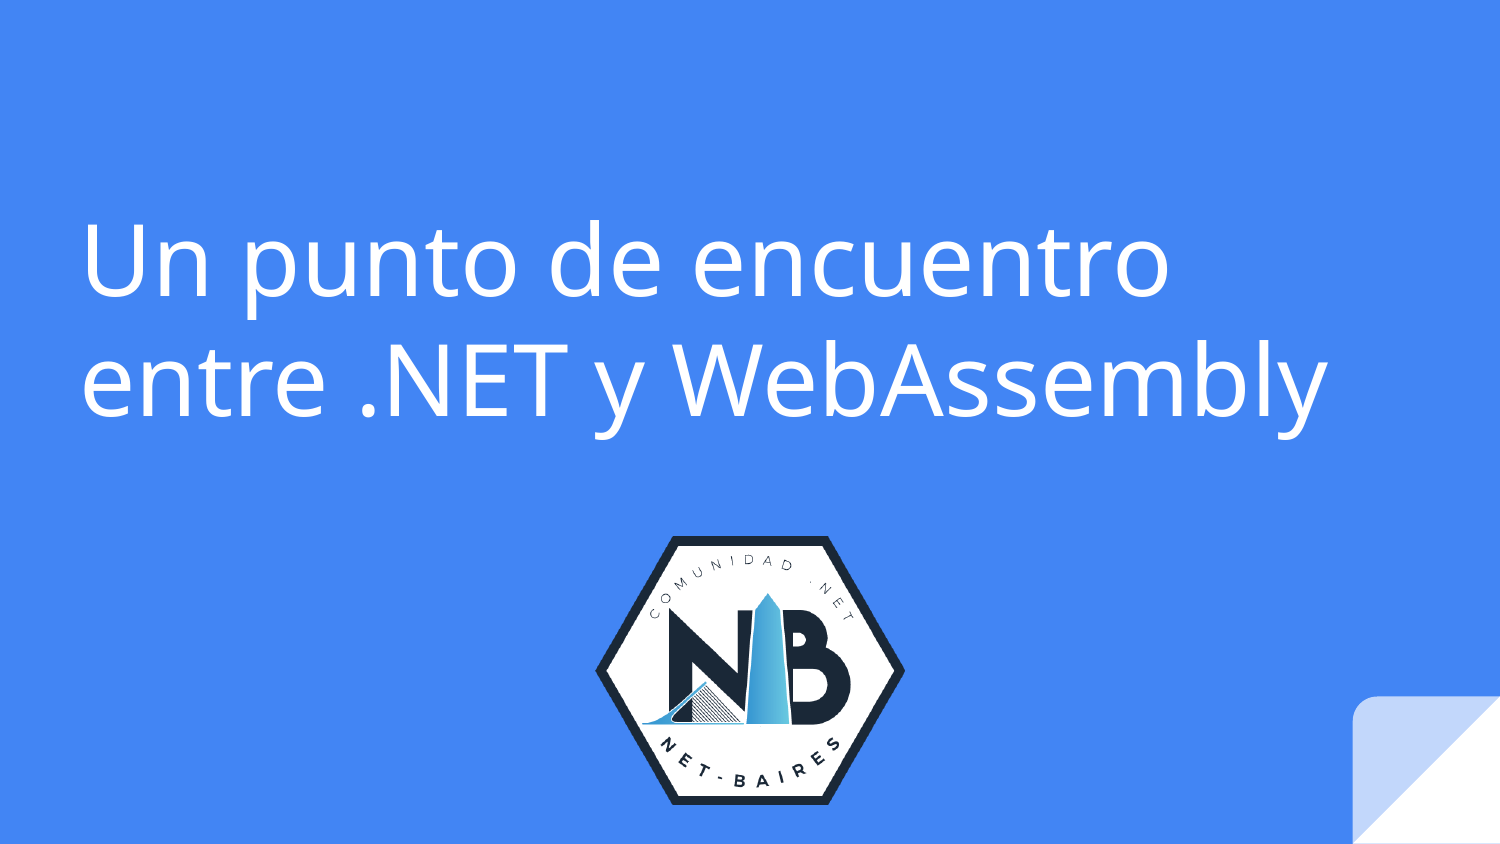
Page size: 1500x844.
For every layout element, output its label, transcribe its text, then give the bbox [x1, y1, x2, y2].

picture [594, 536, 906, 806]
title Un punto de encuentro entre .NET y WebAssembly [64, 298, 1413, 452]
